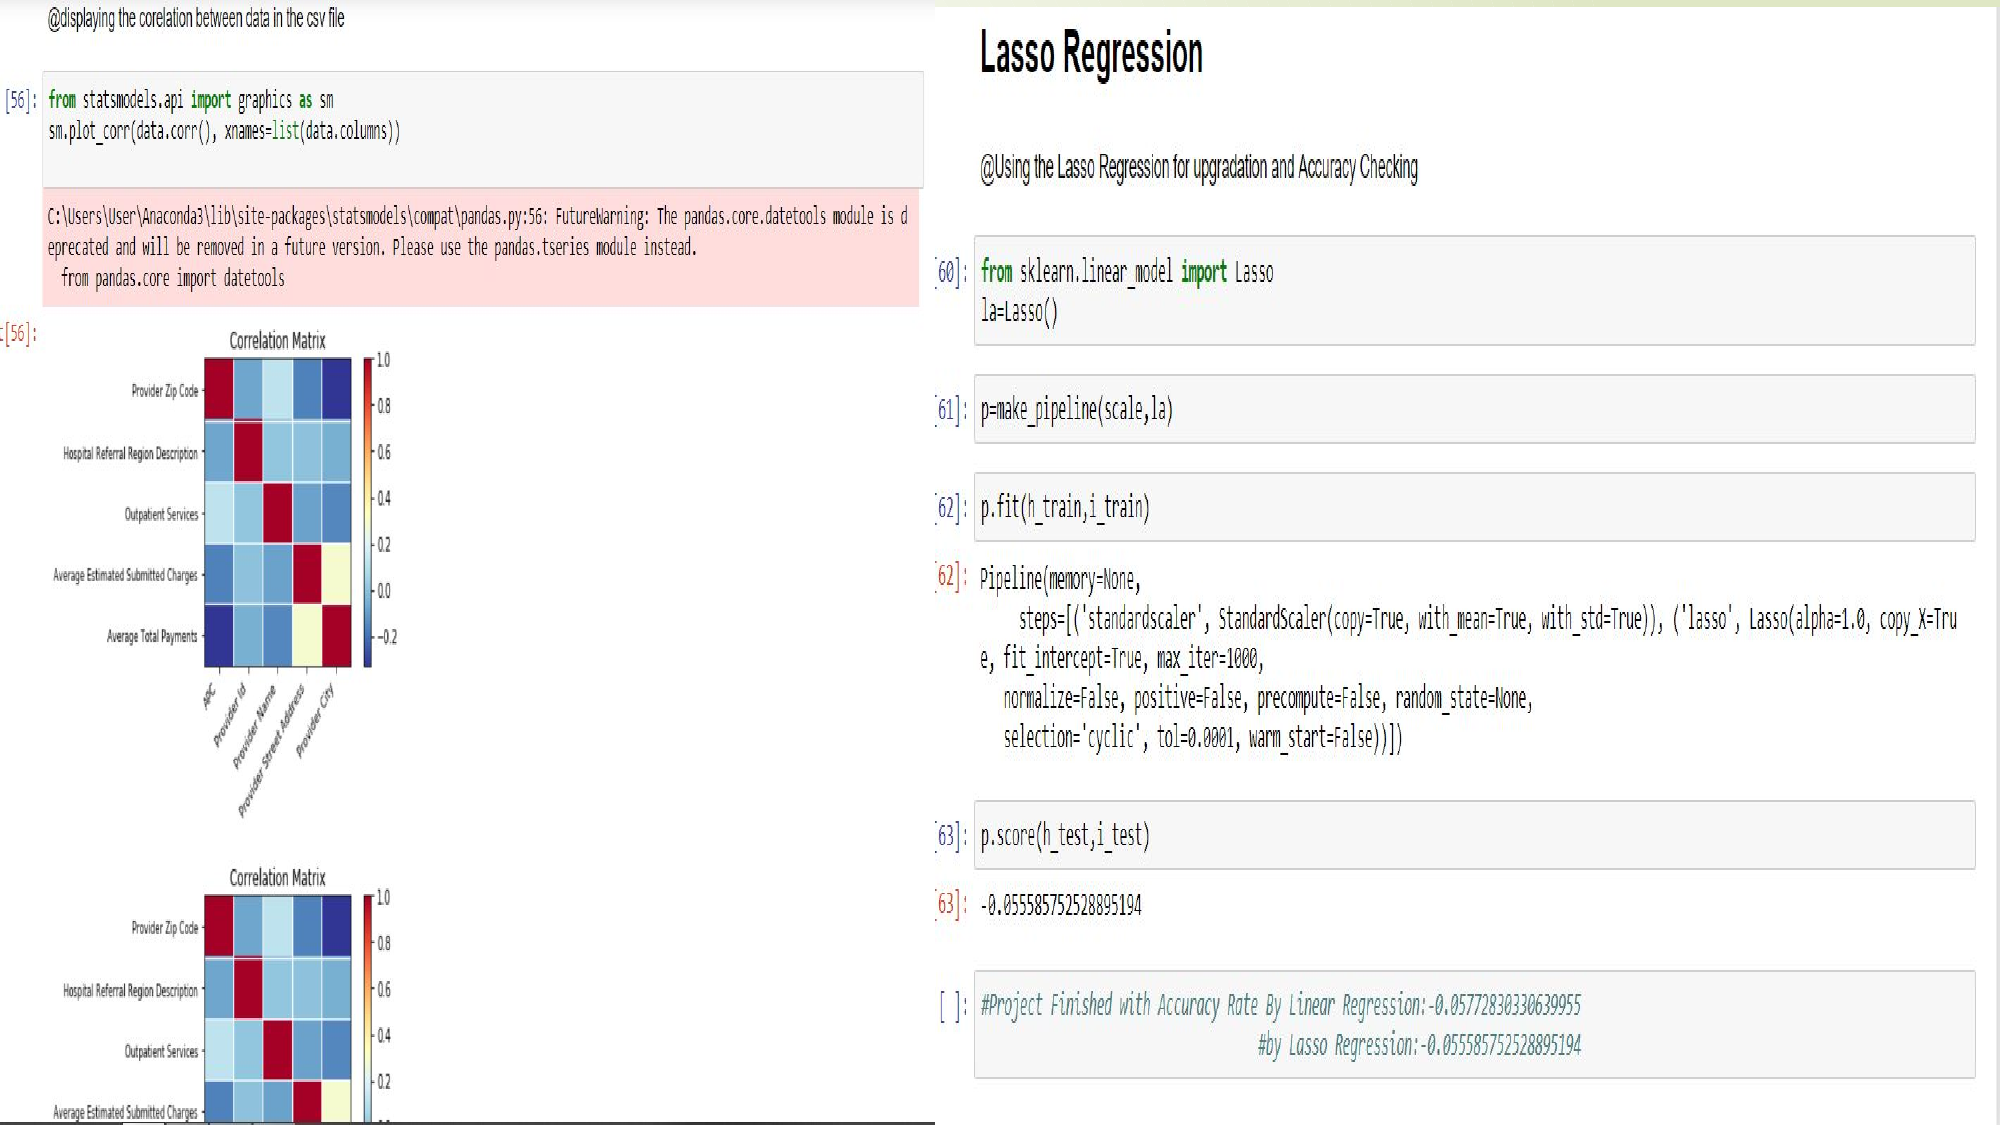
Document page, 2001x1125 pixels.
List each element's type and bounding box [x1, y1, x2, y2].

picture [0, 0, 936, 1125]
list [938, 7, 2000, 1125]
